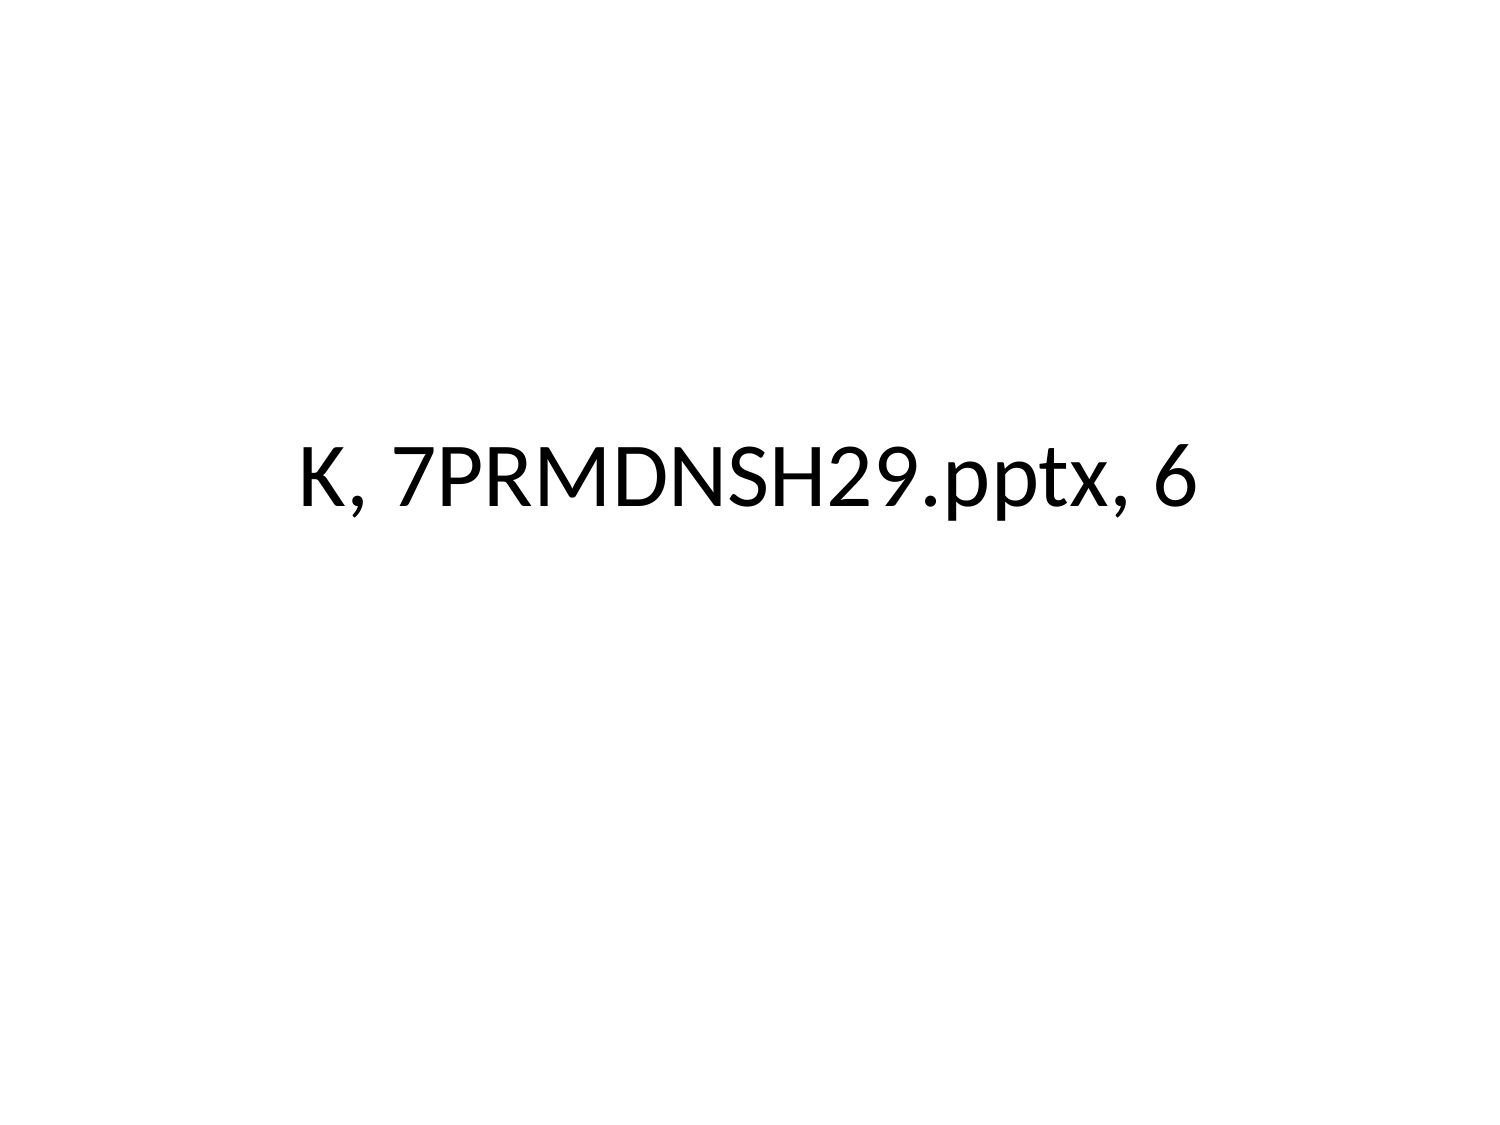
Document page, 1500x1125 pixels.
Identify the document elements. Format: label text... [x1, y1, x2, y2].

title K, 7PRMDNSH29.pptx, 6 [112, 349, 1388, 591]
